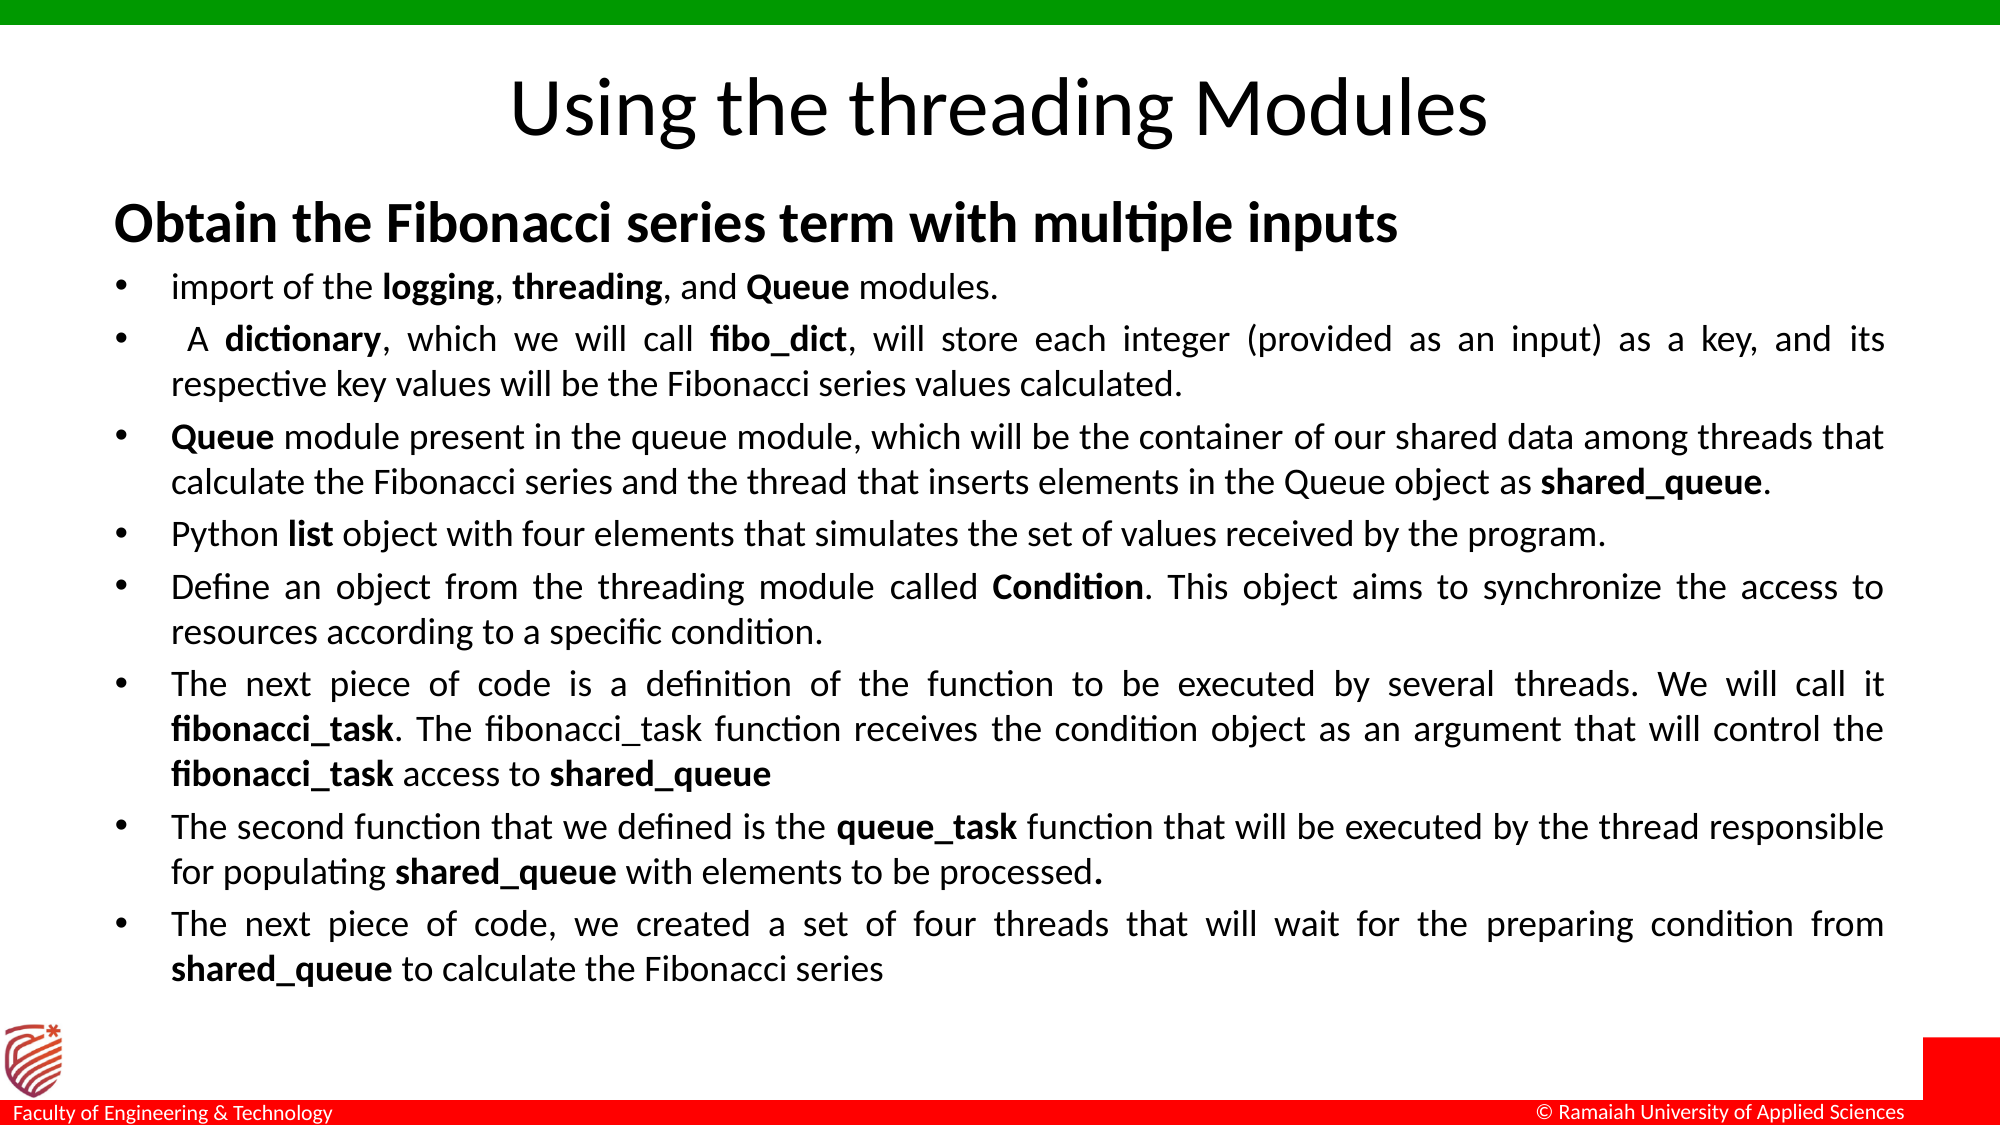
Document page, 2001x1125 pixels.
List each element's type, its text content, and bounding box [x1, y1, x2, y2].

picture [0, 1013, 69, 1100]
list Obtain the Fibonacci series term with multiple inputs import of the logging, threading, and Queue modules. A dictionary, which we will call fibo_dict, will store each integer (provided as an input) as a key, and its respective key values will be the Fibonacci series values calculated. Queue module present in the queue module, which will be the container of our shared data among threads that calculate the Fibonacci series and the thread that inserts elements in the Queue object as shared_queue. Python list object with four elements that simulates the set of values received by the program. Define an object from the threading module called Condition. This object aims to synchronize the access to resources according to a specific condition. The next piece of code is a definition of the function to be executed by several threads. We will call it fibonacci_task. The fibonacci_task function receives the condition object as an argument that will control the fibonacci_task access to shared_queue The second function that we defined is the queue_task function that will be executed by the thread responsible for populating shared_queue with elements to be processed. The next piece of code, we created a set of four threads that will wait for the preparing condition from shared_queue to calculate the Fibonacci series [99, 177, 1900, 1005]
title Using the threading Modules [99, 45, 1900, 177]
